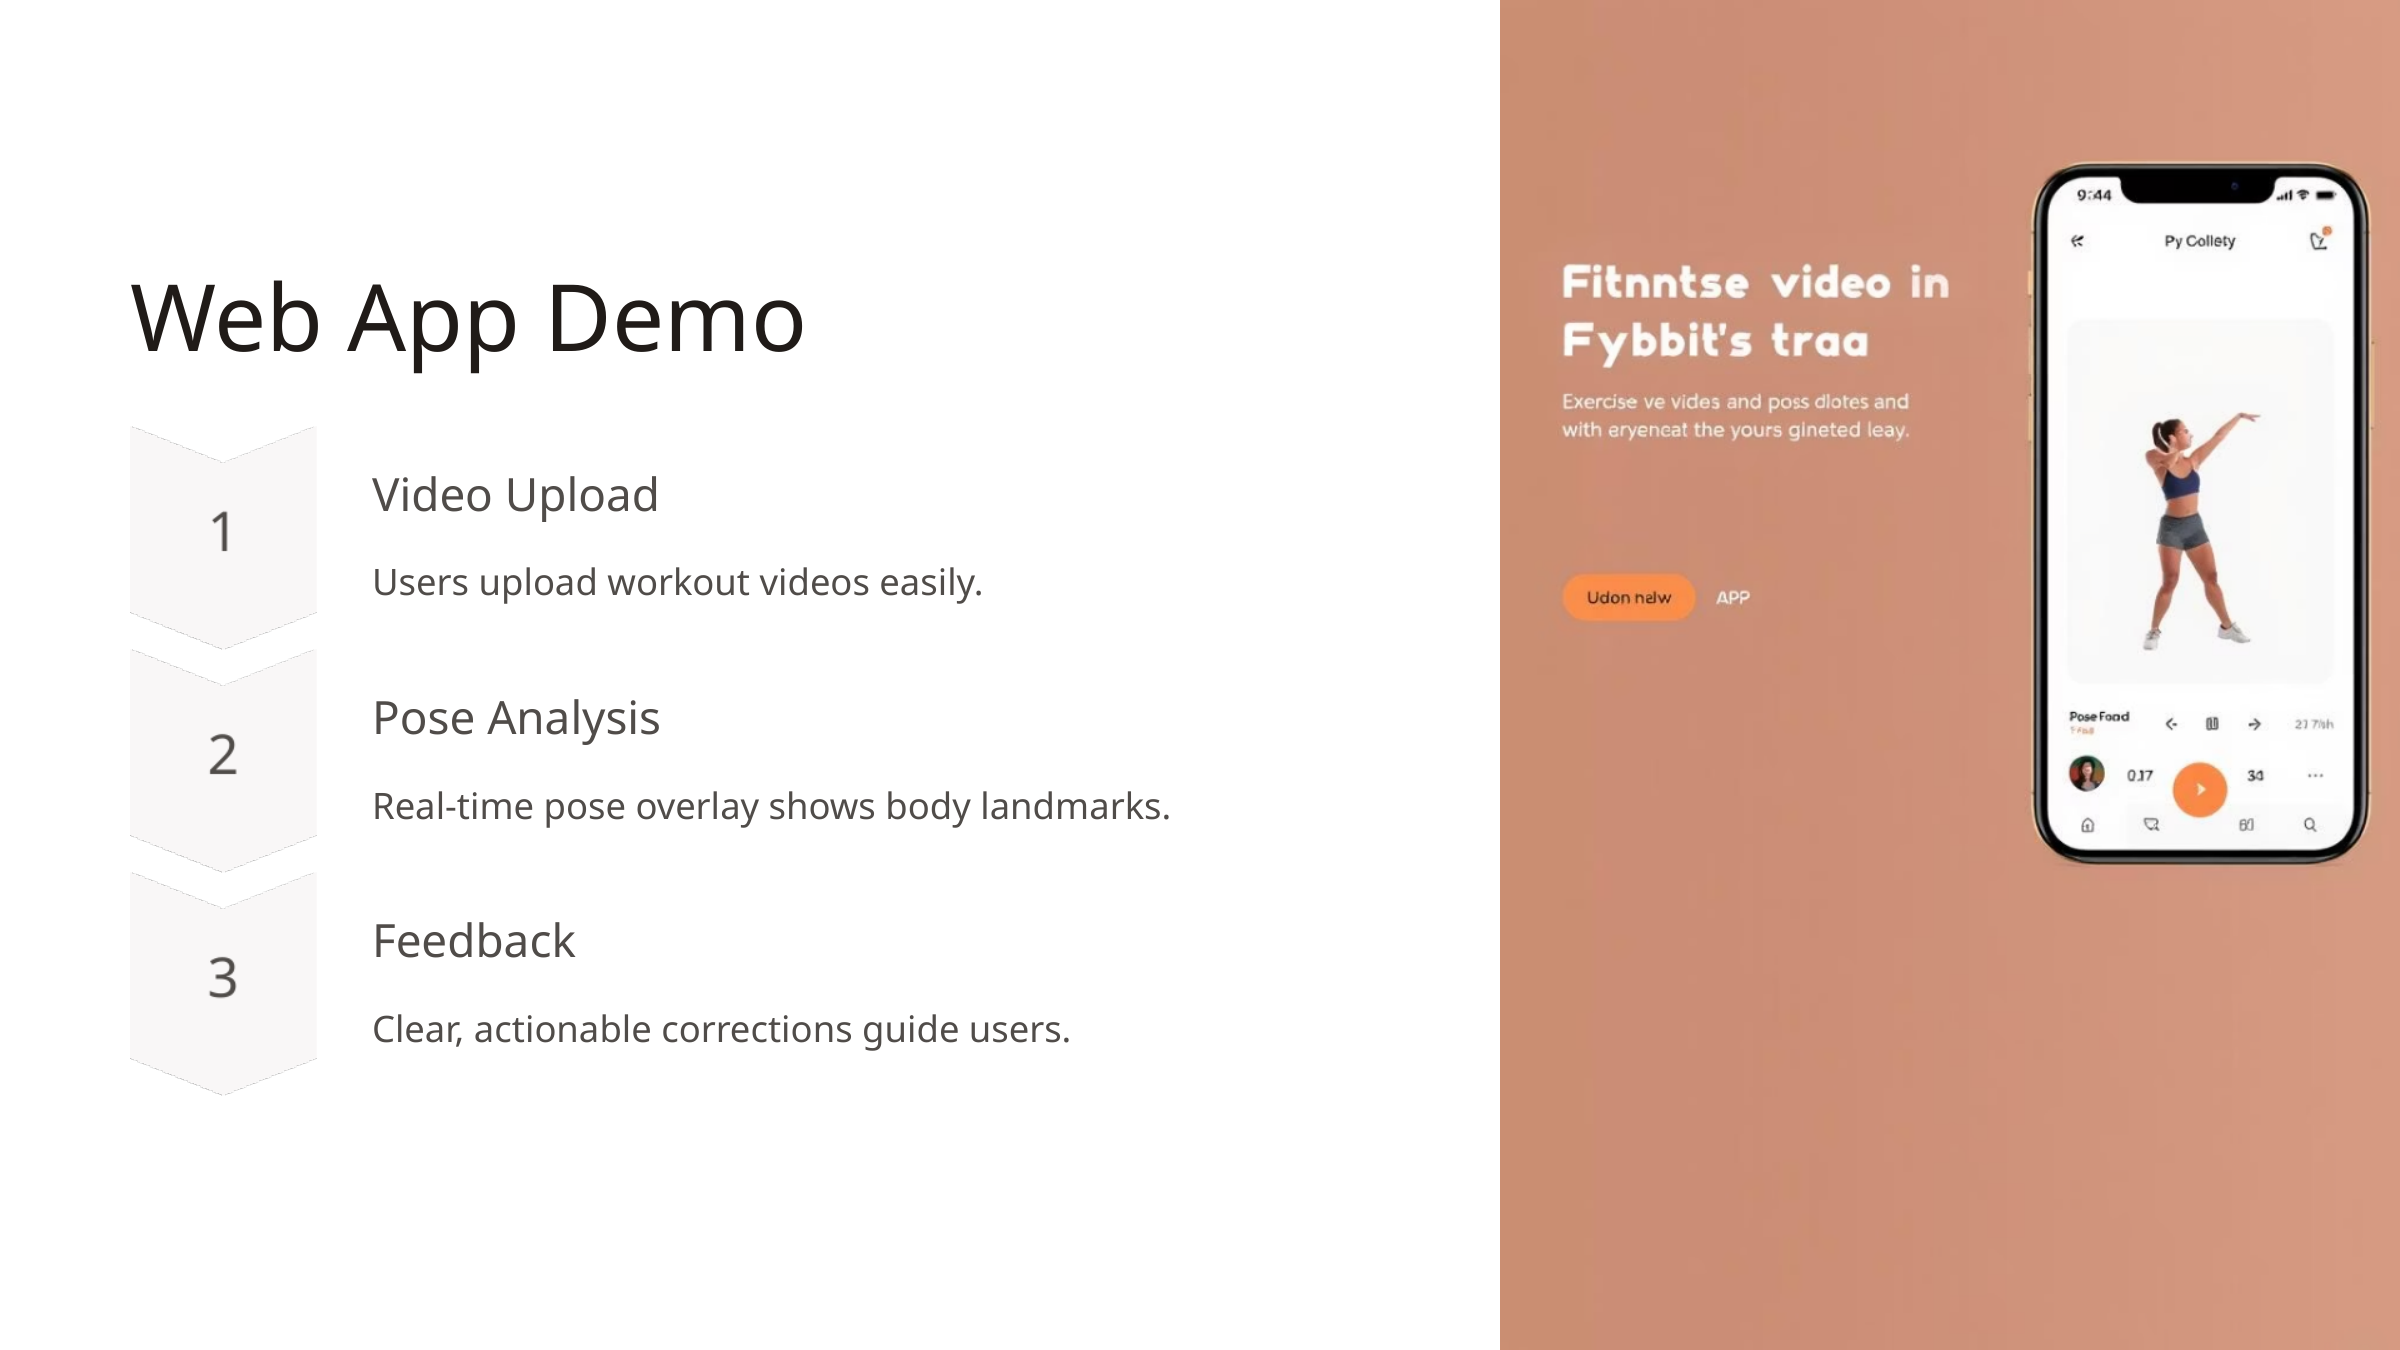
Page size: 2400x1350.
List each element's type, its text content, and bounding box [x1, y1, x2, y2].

picture [130, 426, 317, 1096]
text_box Clear, actionable corrections guide users. [372, 990, 1370, 1050]
text_box Pose Analysis [371, 686, 838, 745]
picture [1499, 0, 2400, 1350]
text_box Feedback [371, 909, 838, 968]
text_box Video Upload [371, 463, 838, 522]
text_box Real-time pose overlay shows body landmarks. [372, 767, 1370, 827]
text_box Web App Demo [130, 254, 1061, 371]
text_box Users upload workout videos easily. [372, 543, 1370, 604]
